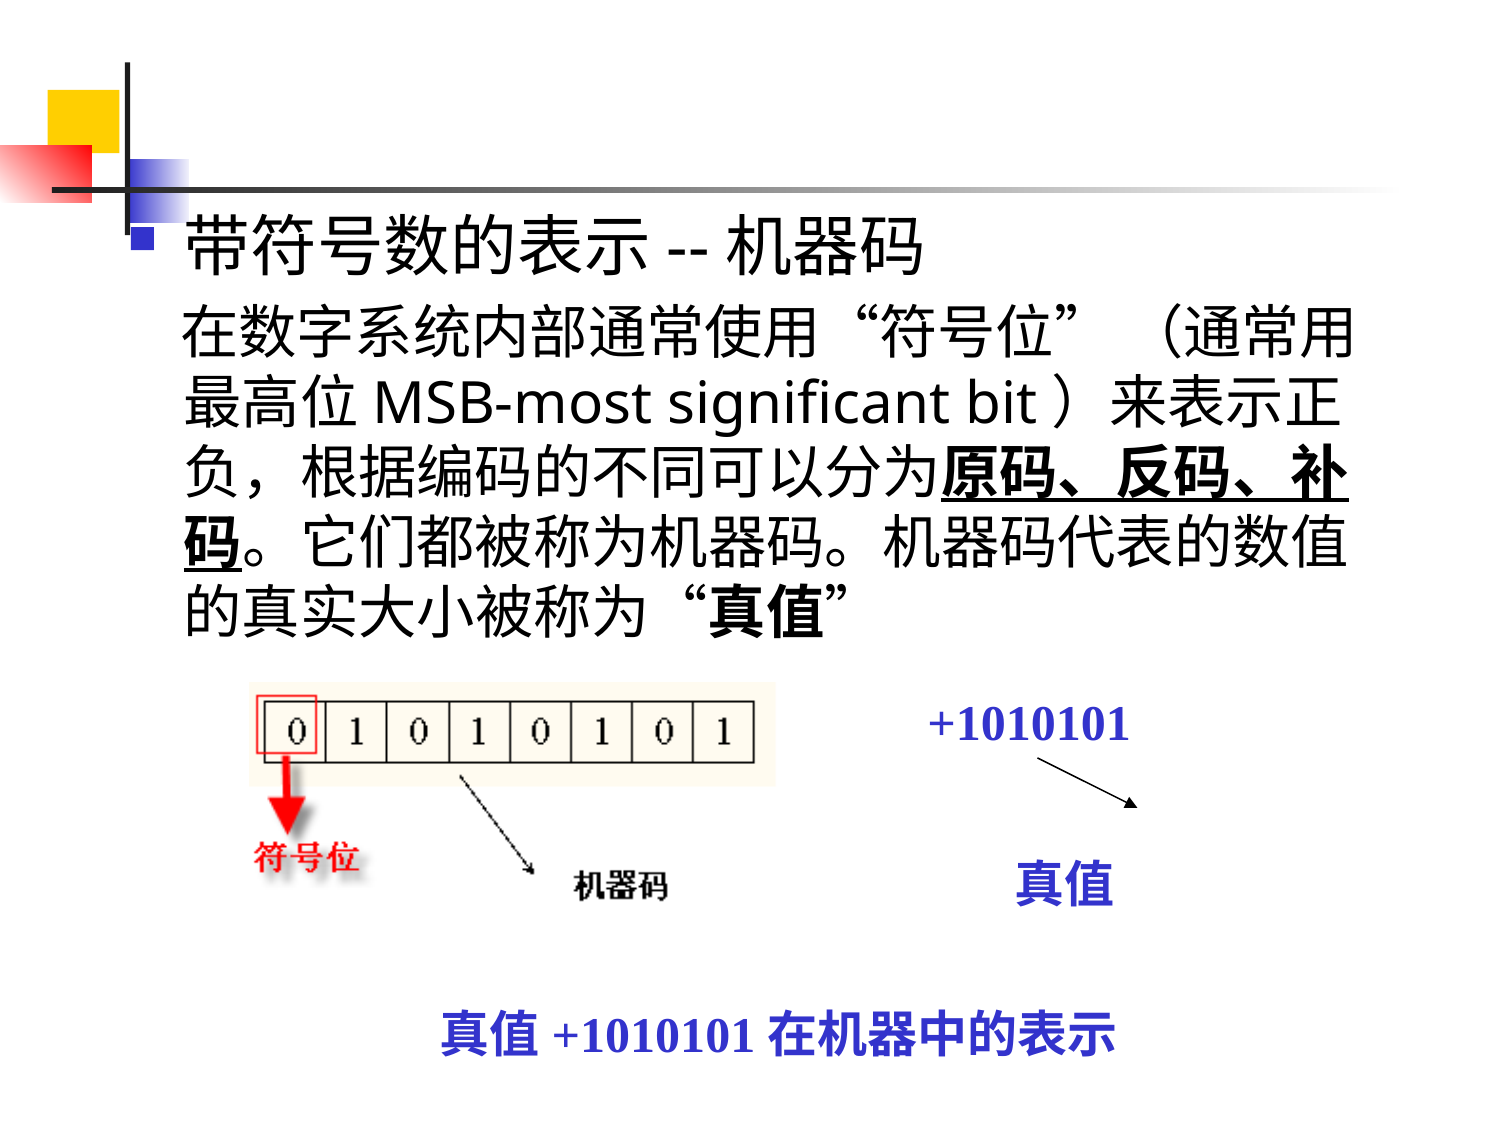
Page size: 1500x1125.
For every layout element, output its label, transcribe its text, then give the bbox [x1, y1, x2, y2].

list 带符号数的表示--机器码 在数字系统内部通常使用“符号位” （通常用最高位MSB-most significant bit）来表示正负，根据编码的不同可以分为原码、反码、补码。它们都被称为机器码。机器码代表的数值的真实大小被称为“真值” [112, 196, 1388, 1000]
text_box 真值 [999, 845, 1225, 921]
text_box +1010101 [912, 682, 1275, 758]
text_box 真值+1010101在机器中的表示 [424, 995, 1163, 1071]
picture [249, 682, 876, 949]
text_box [1037, 757, 1138, 808]
